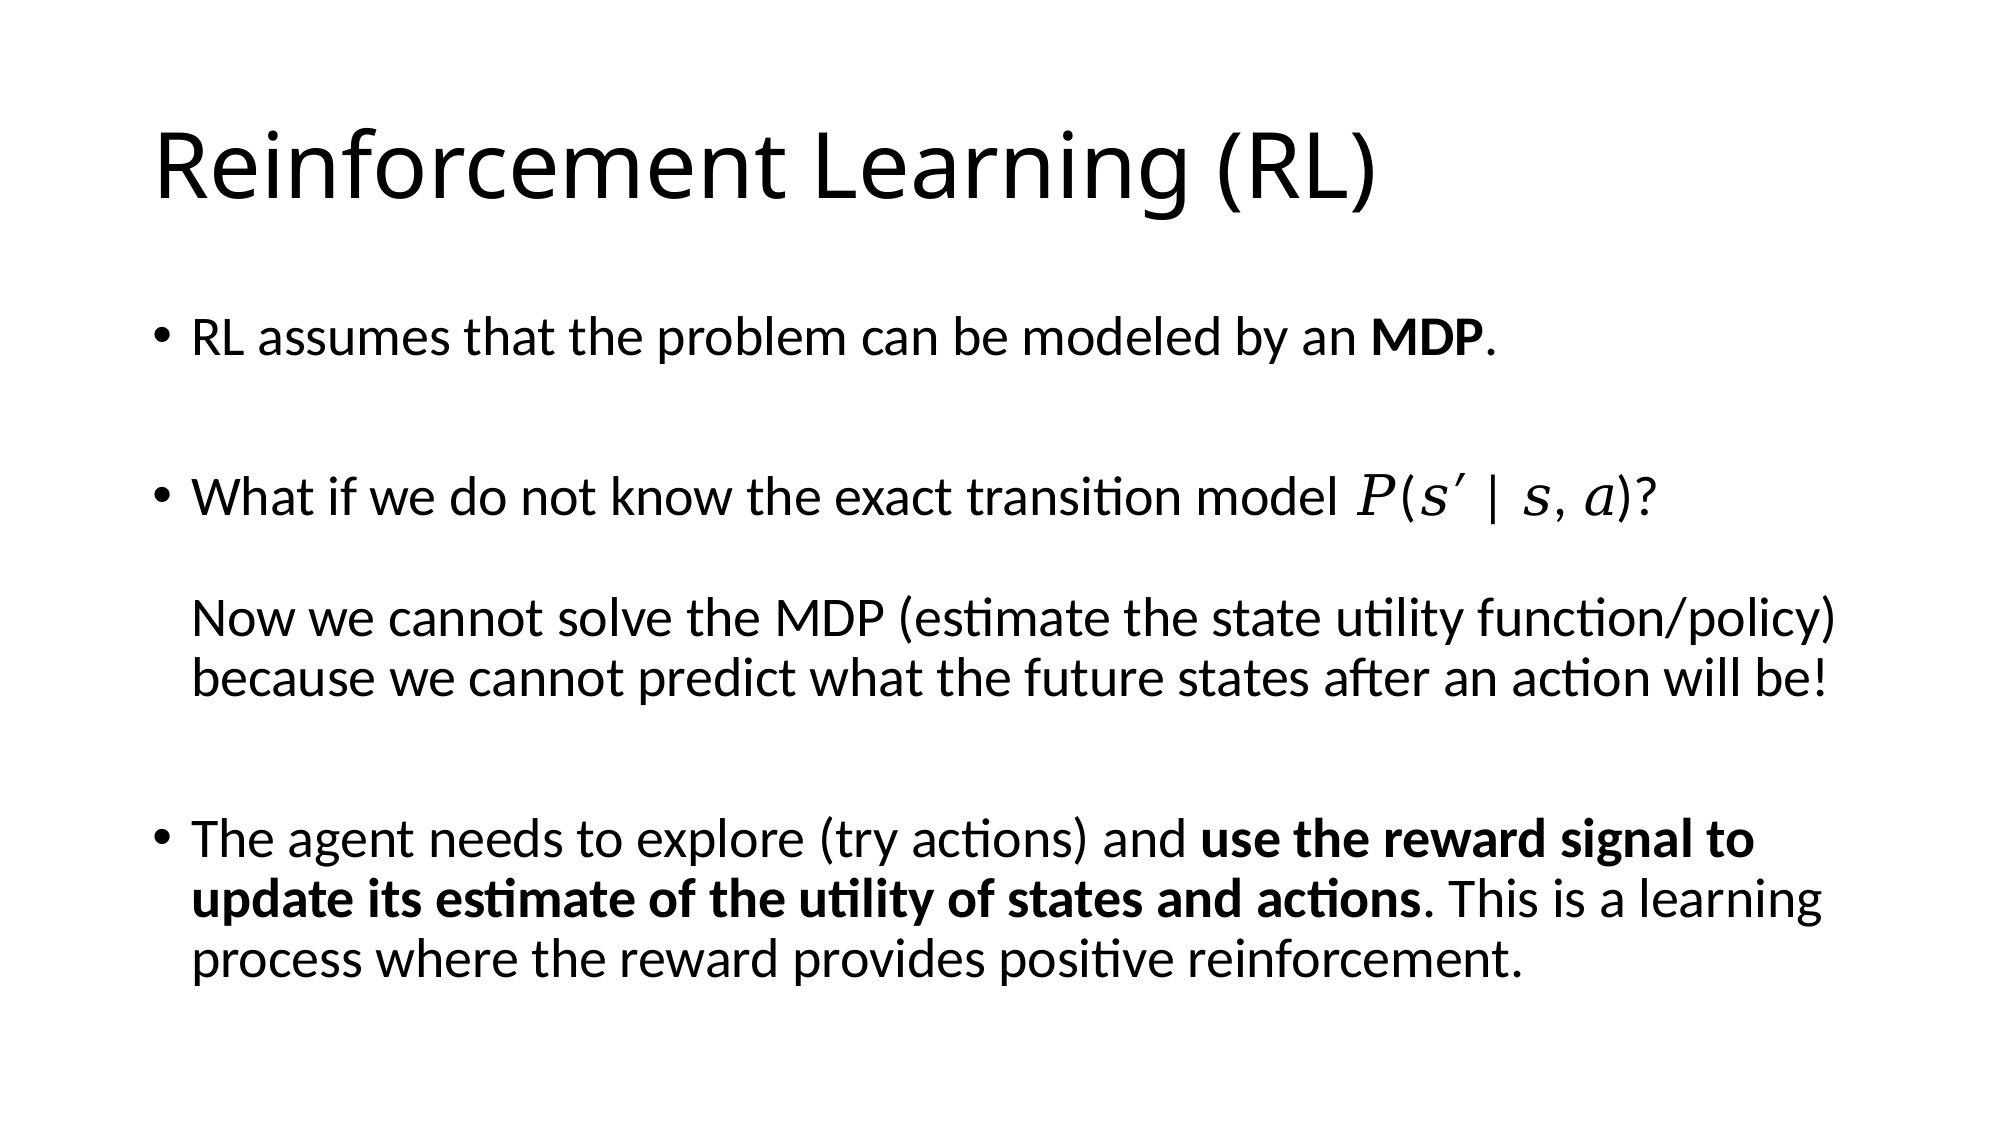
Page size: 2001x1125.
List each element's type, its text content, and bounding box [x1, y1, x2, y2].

list RL assumes that the problem can be modeled by an MDP. What if we do not know the exact transition model 𝑃(𝑠′ | 𝑠, 𝑎)? Now we cannot solve the MDP (estimate the state utility function/policy) because we cannot predict what the future states after an action will be! The agent needs to explore (try actions) and use the reward signal to update its estimate of the utility of states and actions. This is a learning process where the reward provides positive reinforcement. [137, 299, 1863, 1014]
title Reinforcement Learning (RL) [137, 59, 1863, 278]
